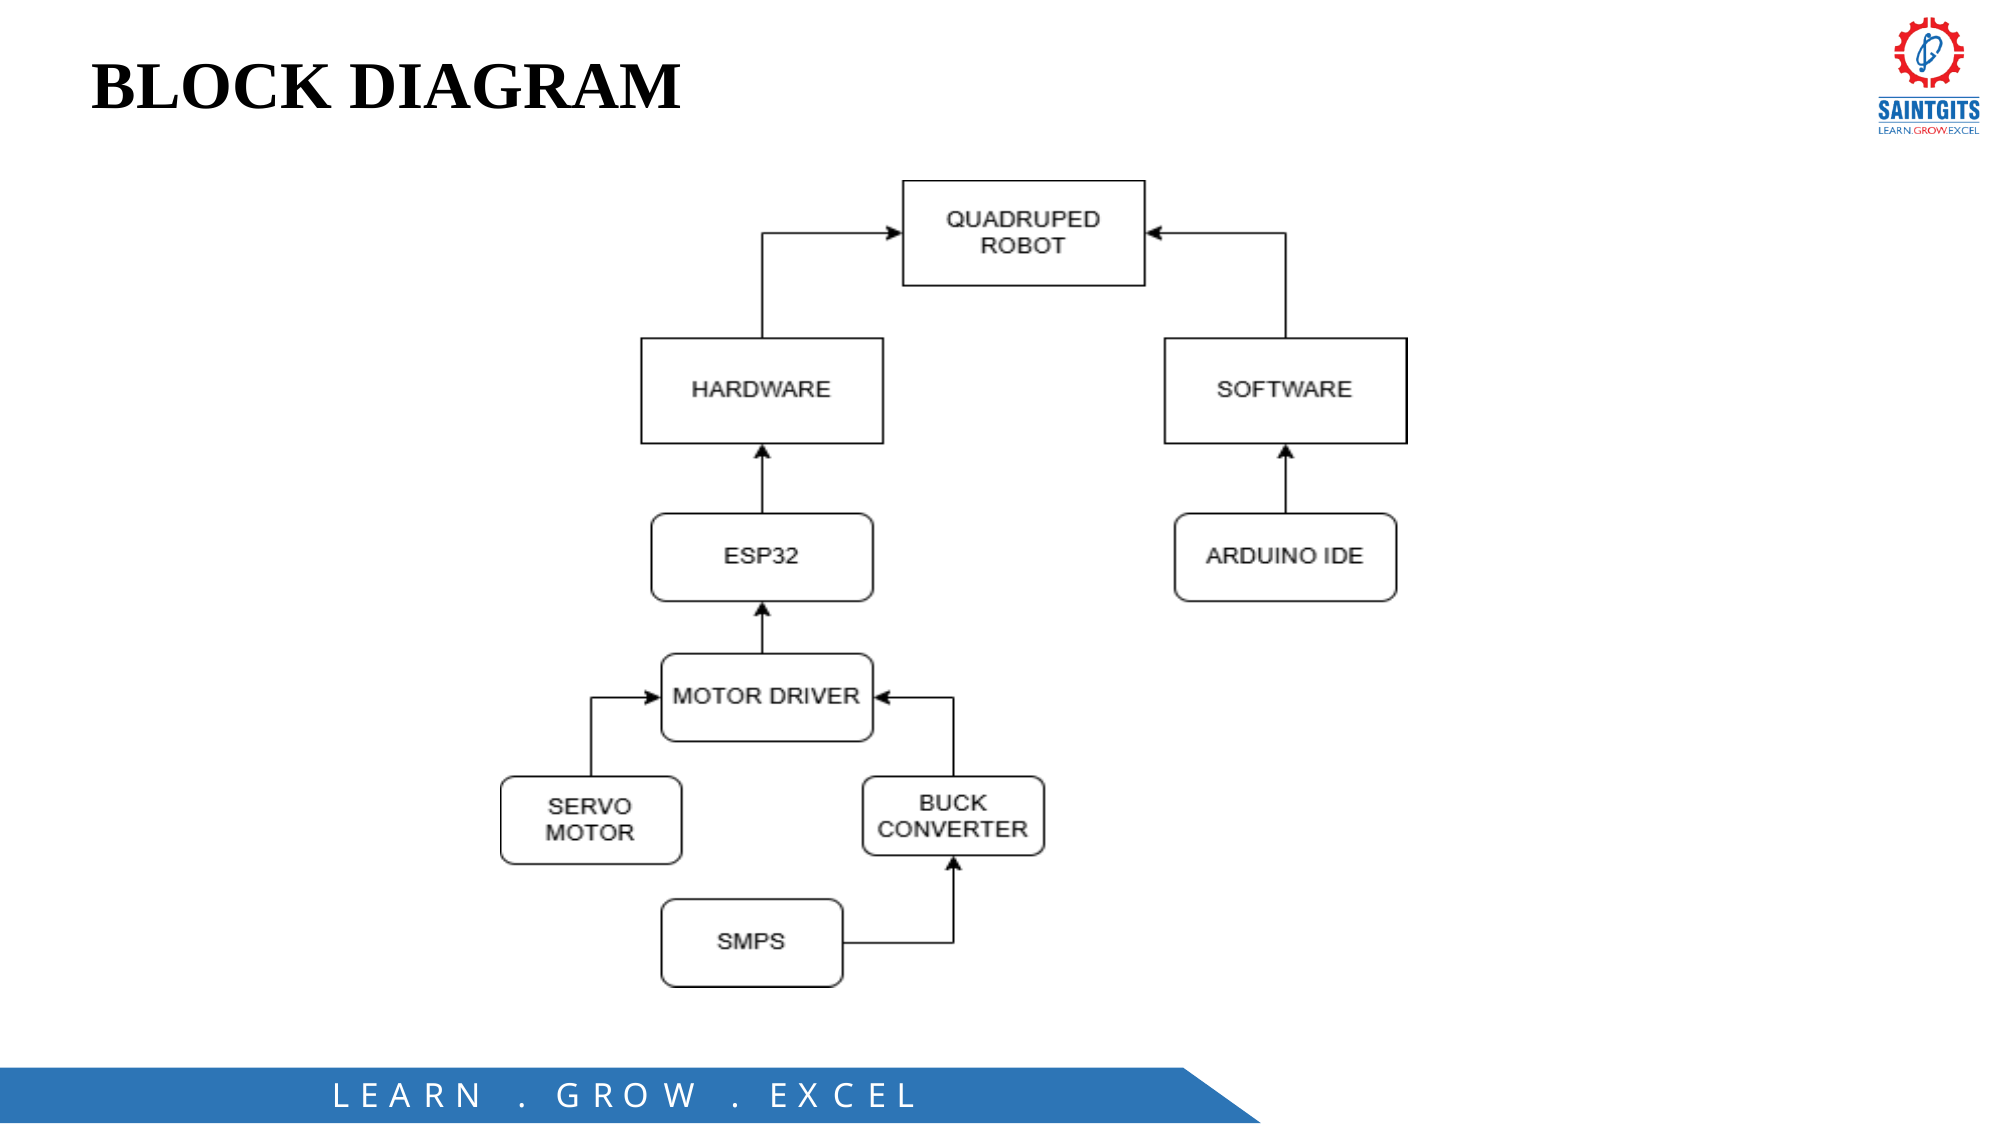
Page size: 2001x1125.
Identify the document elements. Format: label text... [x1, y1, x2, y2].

picture [1878, 17, 1980, 134]
slide_number G R O W [553, 1074, 699, 1125]
text_box . [515, 1074, 527, 1115]
picture [500, 179, 1408, 988]
footer E X C E L [767, 1074, 918, 1125]
title BLOCK DIAGRAM [73, 40, 1927, 230]
text_box . [728, 1074, 740, 1115]
text_box L E A R N [329, 1074, 486, 1115]
